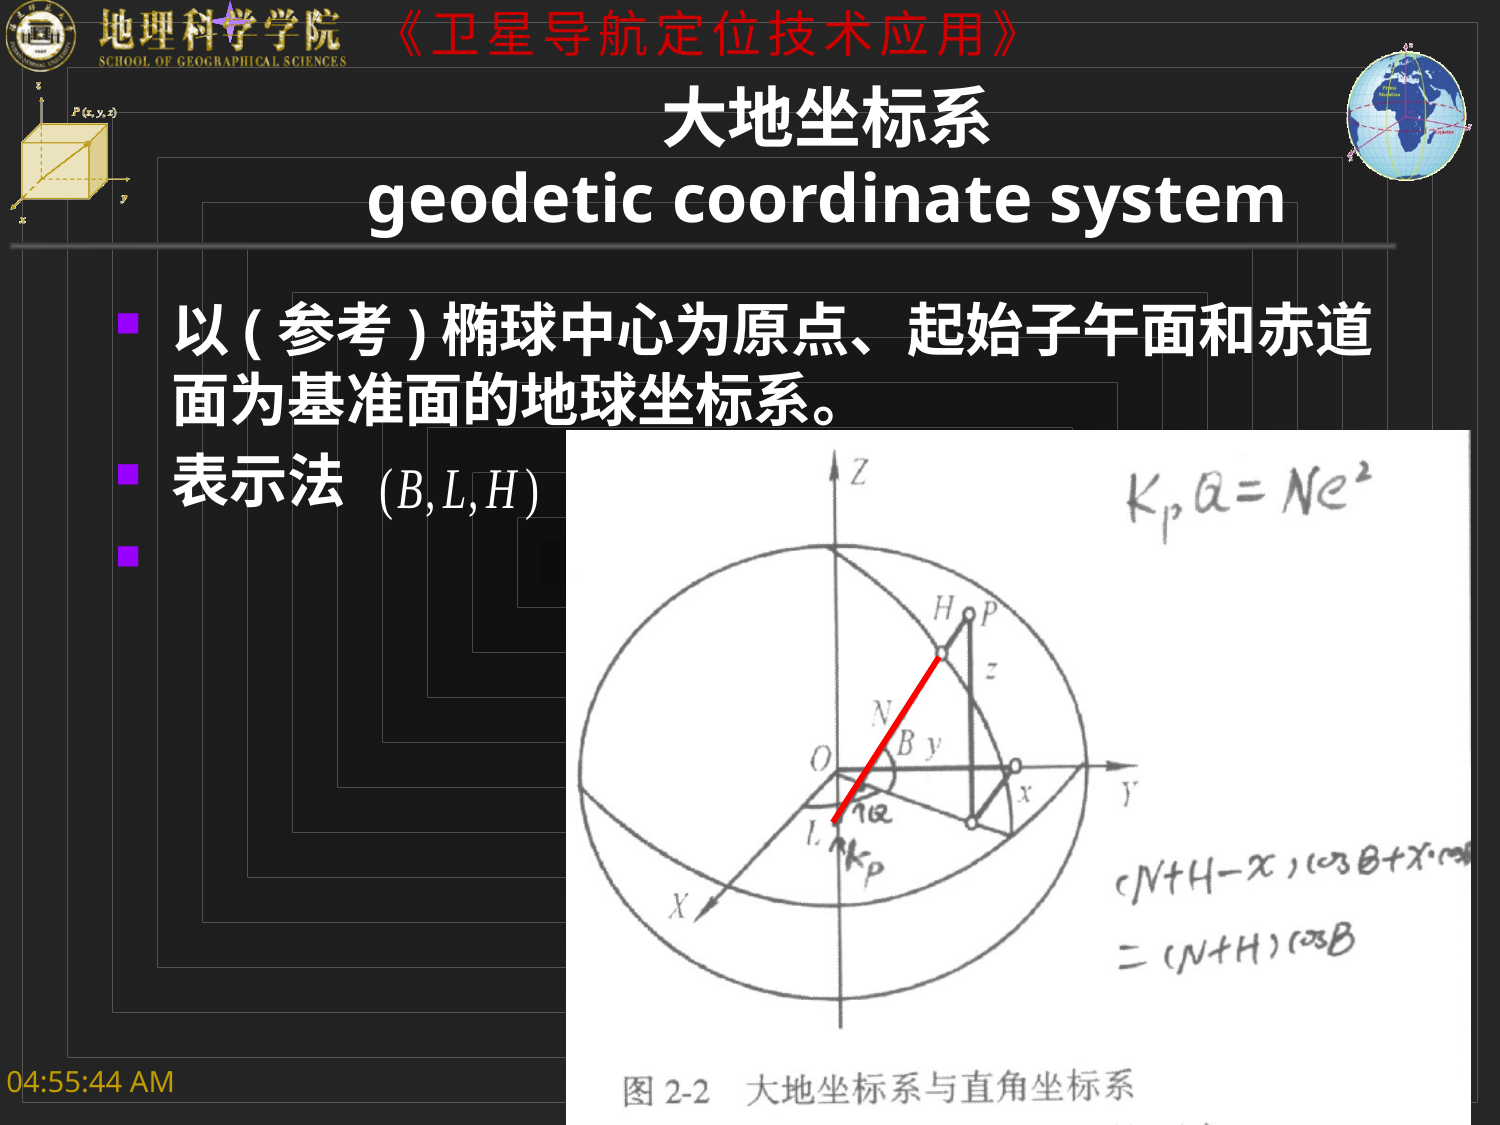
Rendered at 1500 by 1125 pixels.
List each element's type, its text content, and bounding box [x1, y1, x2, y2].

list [373, 455, 547, 530]
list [566, 430, 1471, 1125]
list 以(参考)椭球中心为原点、起始子午面和赤道面为基准面的地球坐标系。 表示法 [100, 285, 1400, 961]
title 大地坐标系 geodetic coordinate system [188, 64, 1468, 244]
picture [1322, 28, 1497, 193]
slide_number 下午3时59分21秒 [0, 1035, 304, 1111]
